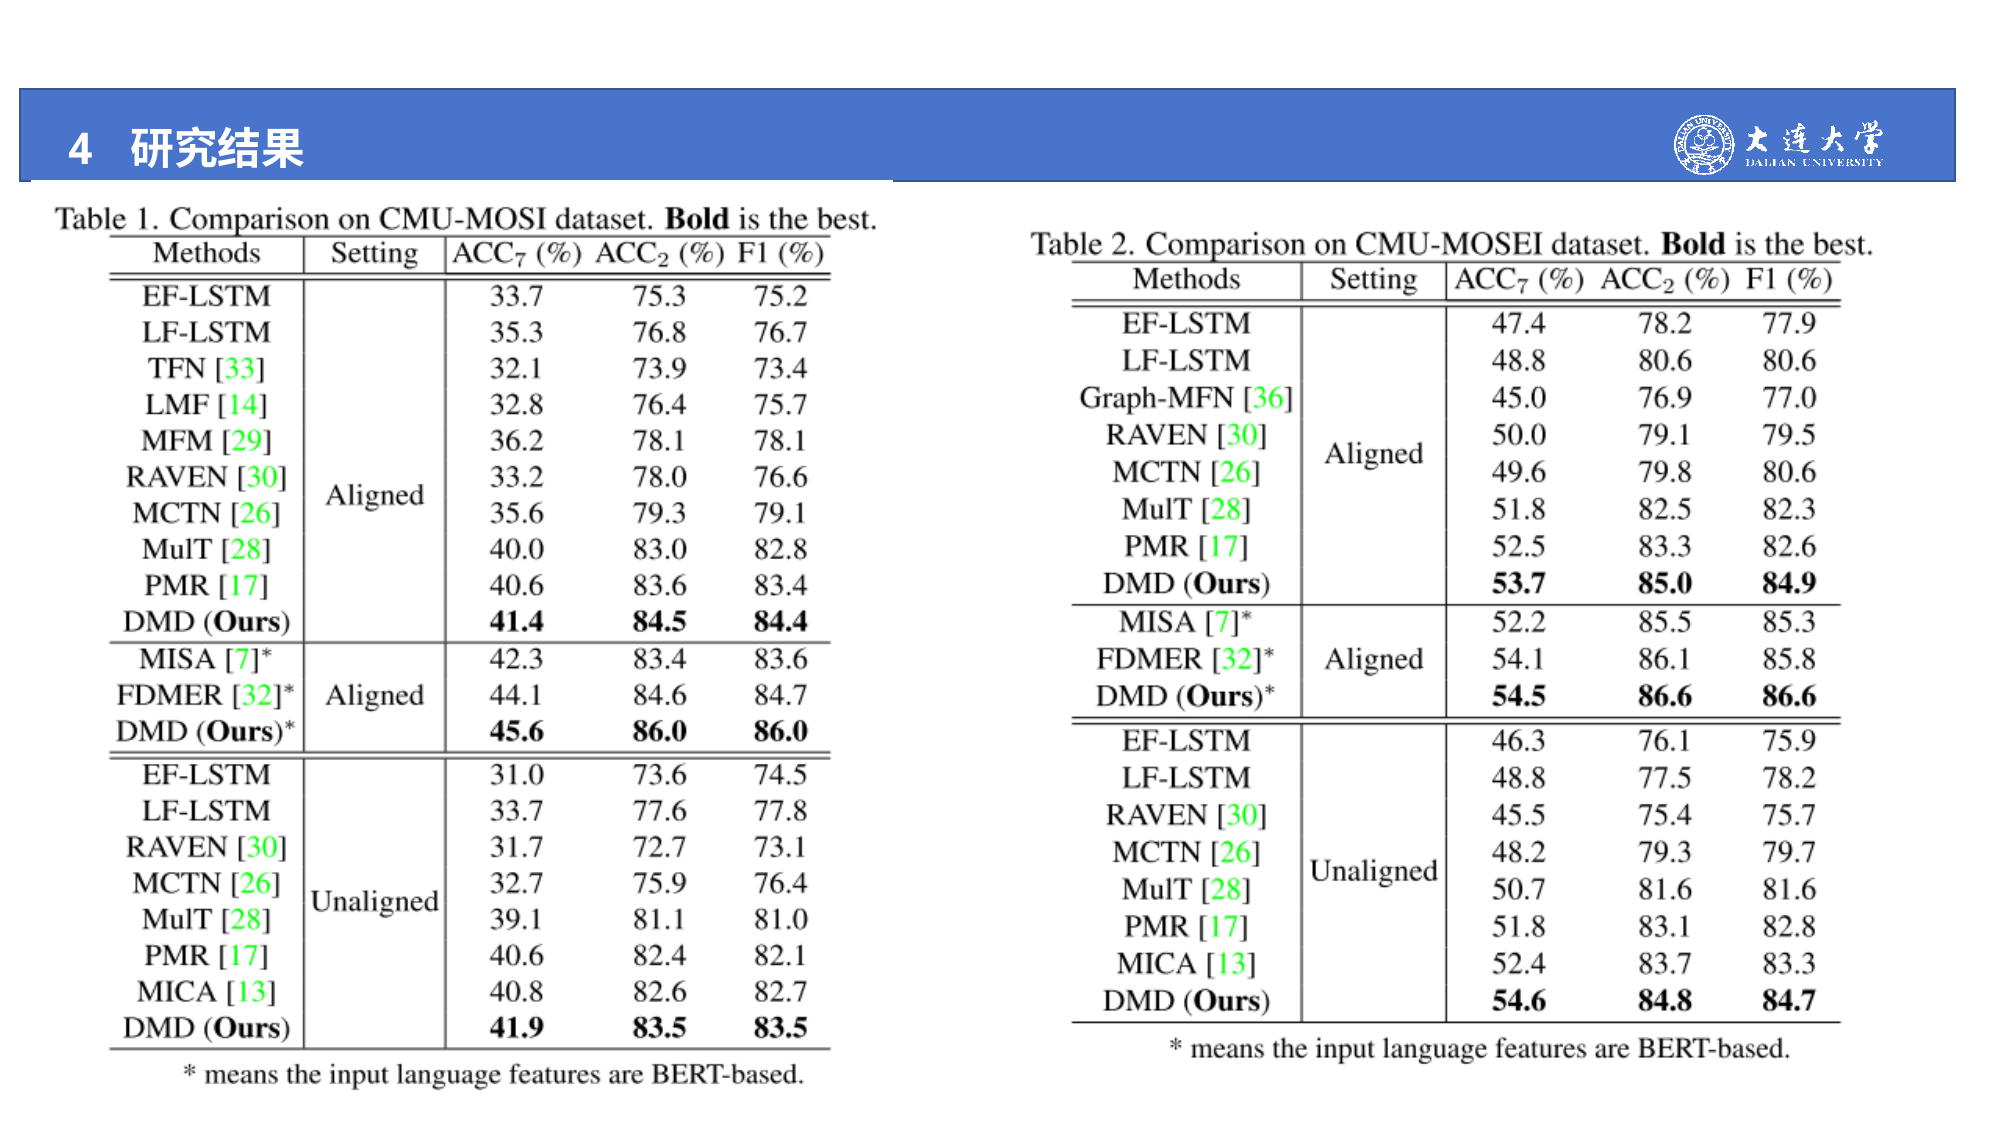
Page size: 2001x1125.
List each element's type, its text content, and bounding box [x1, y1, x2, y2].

text_box 4 研究结果 [52, 112, 1035, 181]
picture [1650, 101, 1912, 182]
picture [1013, 214, 1898, 1076]
picture [30, 180, 893, 1110]
text_box [19, 88, 1956, 182]
slide_number [1456, 1035, 1900, 1088]
